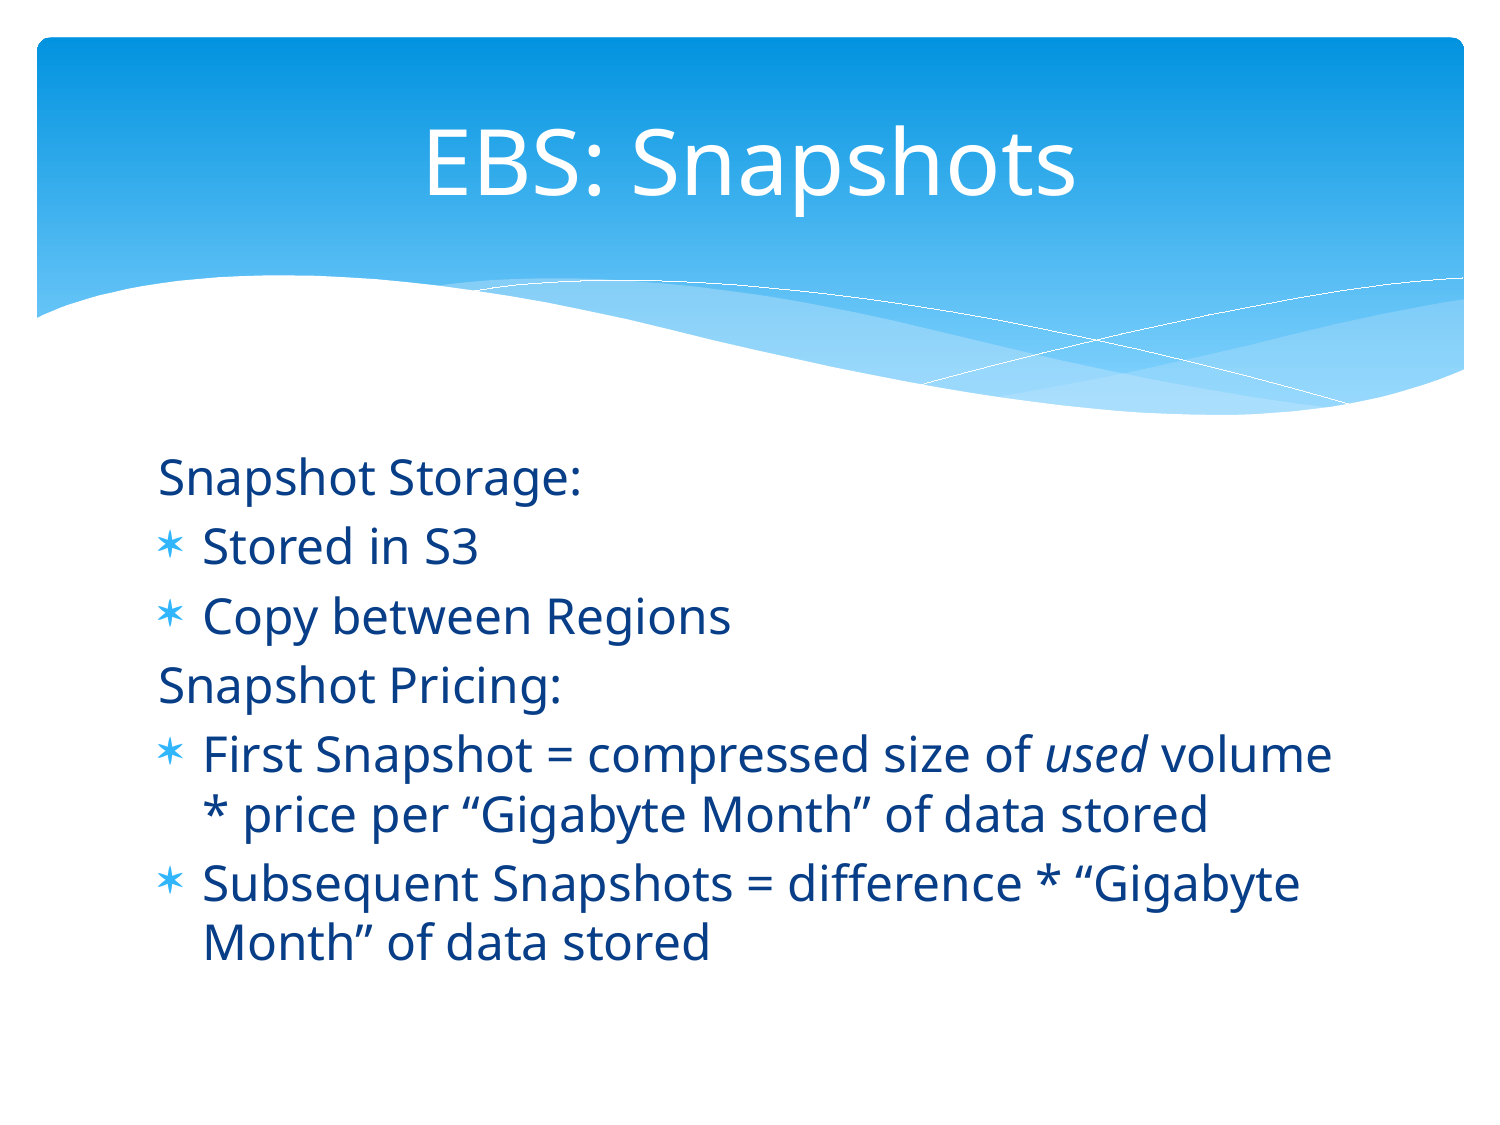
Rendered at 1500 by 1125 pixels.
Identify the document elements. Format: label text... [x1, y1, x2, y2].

title EBS: Snapshots [75, 55, 1425, 261]
list Snapshot Storage: Stored in S3 Copy between Regions Snapshot Pricing: First Snapshot = compressed size of used volume * price per “Gigabyte Month” of data stored Subsequent Snapshots = difference * “Gigabyte Month” of data stored [143, 438, 1359, 1005]
